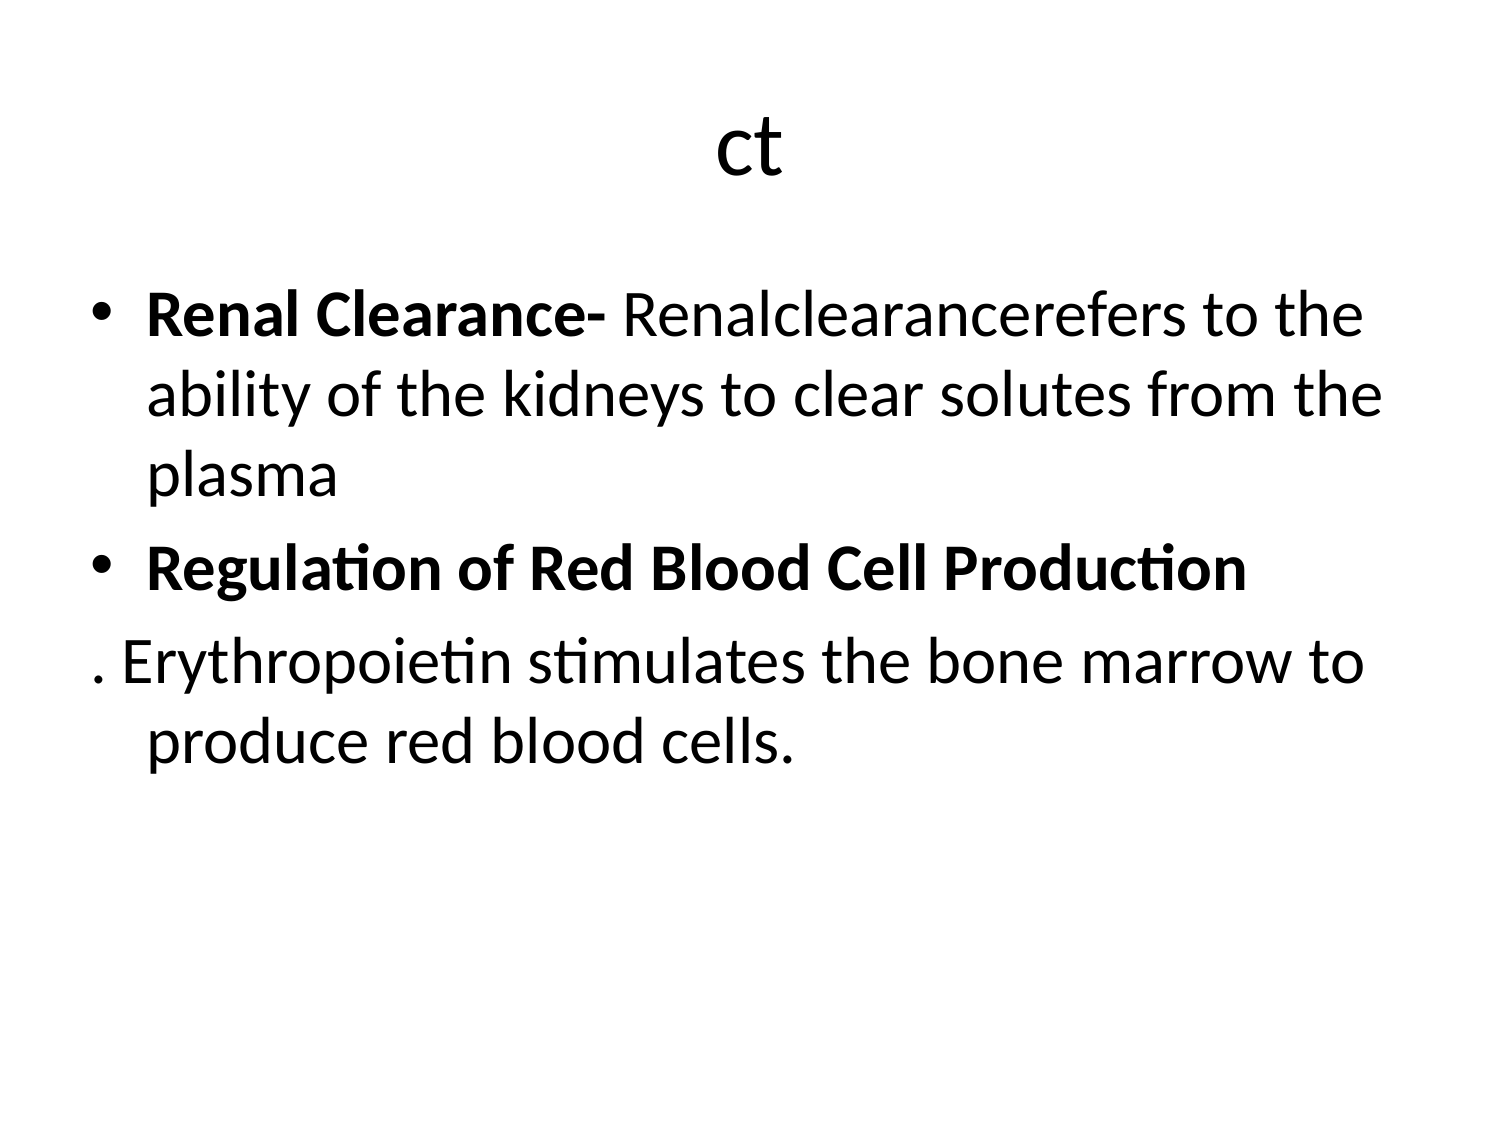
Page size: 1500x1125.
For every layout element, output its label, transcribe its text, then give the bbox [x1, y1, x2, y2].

title ct [75, 45, 1425, 233]
list Renal Clearance- Renalclearancerefers to the ability of the kidneys to clear solutes from the plasma Regulation of Red Blood Cell Production . Erythropoietin stimulates the bone marrow to produce red blood cells. [75, 262, 1425, 1005]
